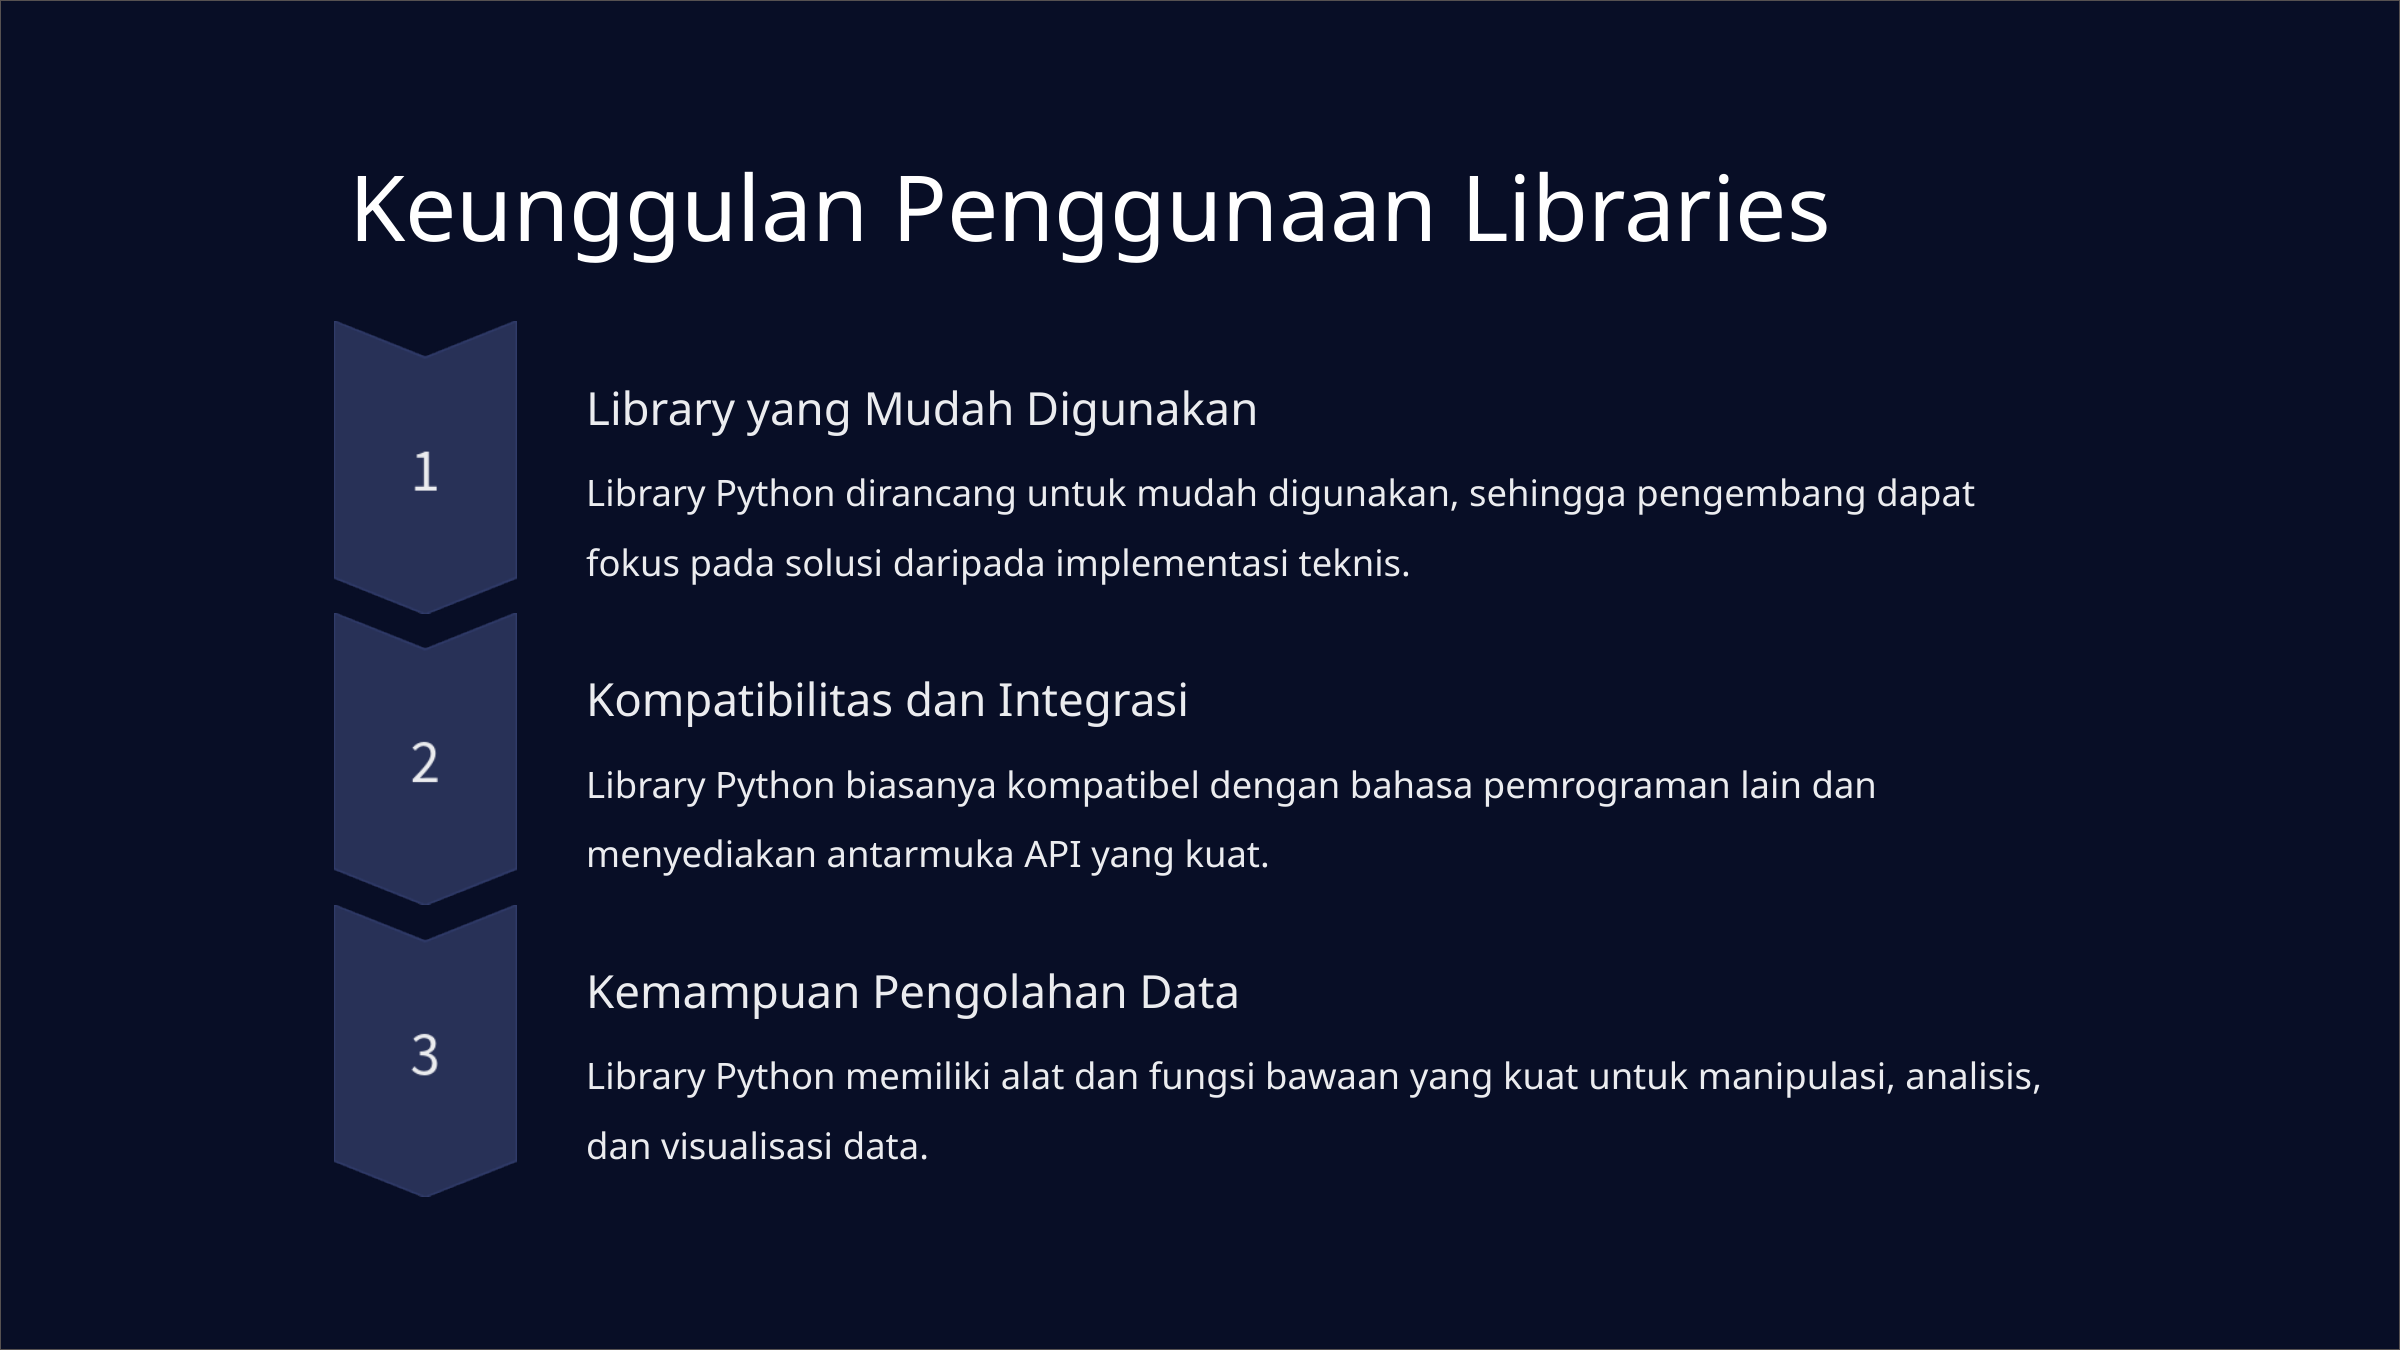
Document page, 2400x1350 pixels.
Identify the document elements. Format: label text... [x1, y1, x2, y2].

text_box Library Python biasanya kompatibel dengan bahasa pemrograman lain dan menyediakan antarmuka API yang kuat. [571, 728, 2066, 846]
text_box Library yang Mudah Digunakan [571, 358, 1460, 416]
text_box Kemampuan Pengolahan Data [571, 941, 1590, 999]
text_box Keunggulan Penggunaan Libraries [334, 115, 2192, 230]
picture [333, 321, 517, 1197]
text_box Kompatibilitas dan Integrasi [571, 649, 1436, 707]
text_box Library Python memiliki alat dan fungsi bawaan yang kuat untuk manipulasi, analisis, dan visualisasi data. [571, 1020, 2066, 1137]
text_box Library Python dirancang untuk mudah digunakan, sehingga pengembang dapat fokus pada solusi daripada implementasi teknis. [571, 437, 2066, 554]
text_box [0, 0, 2400, 1350]
